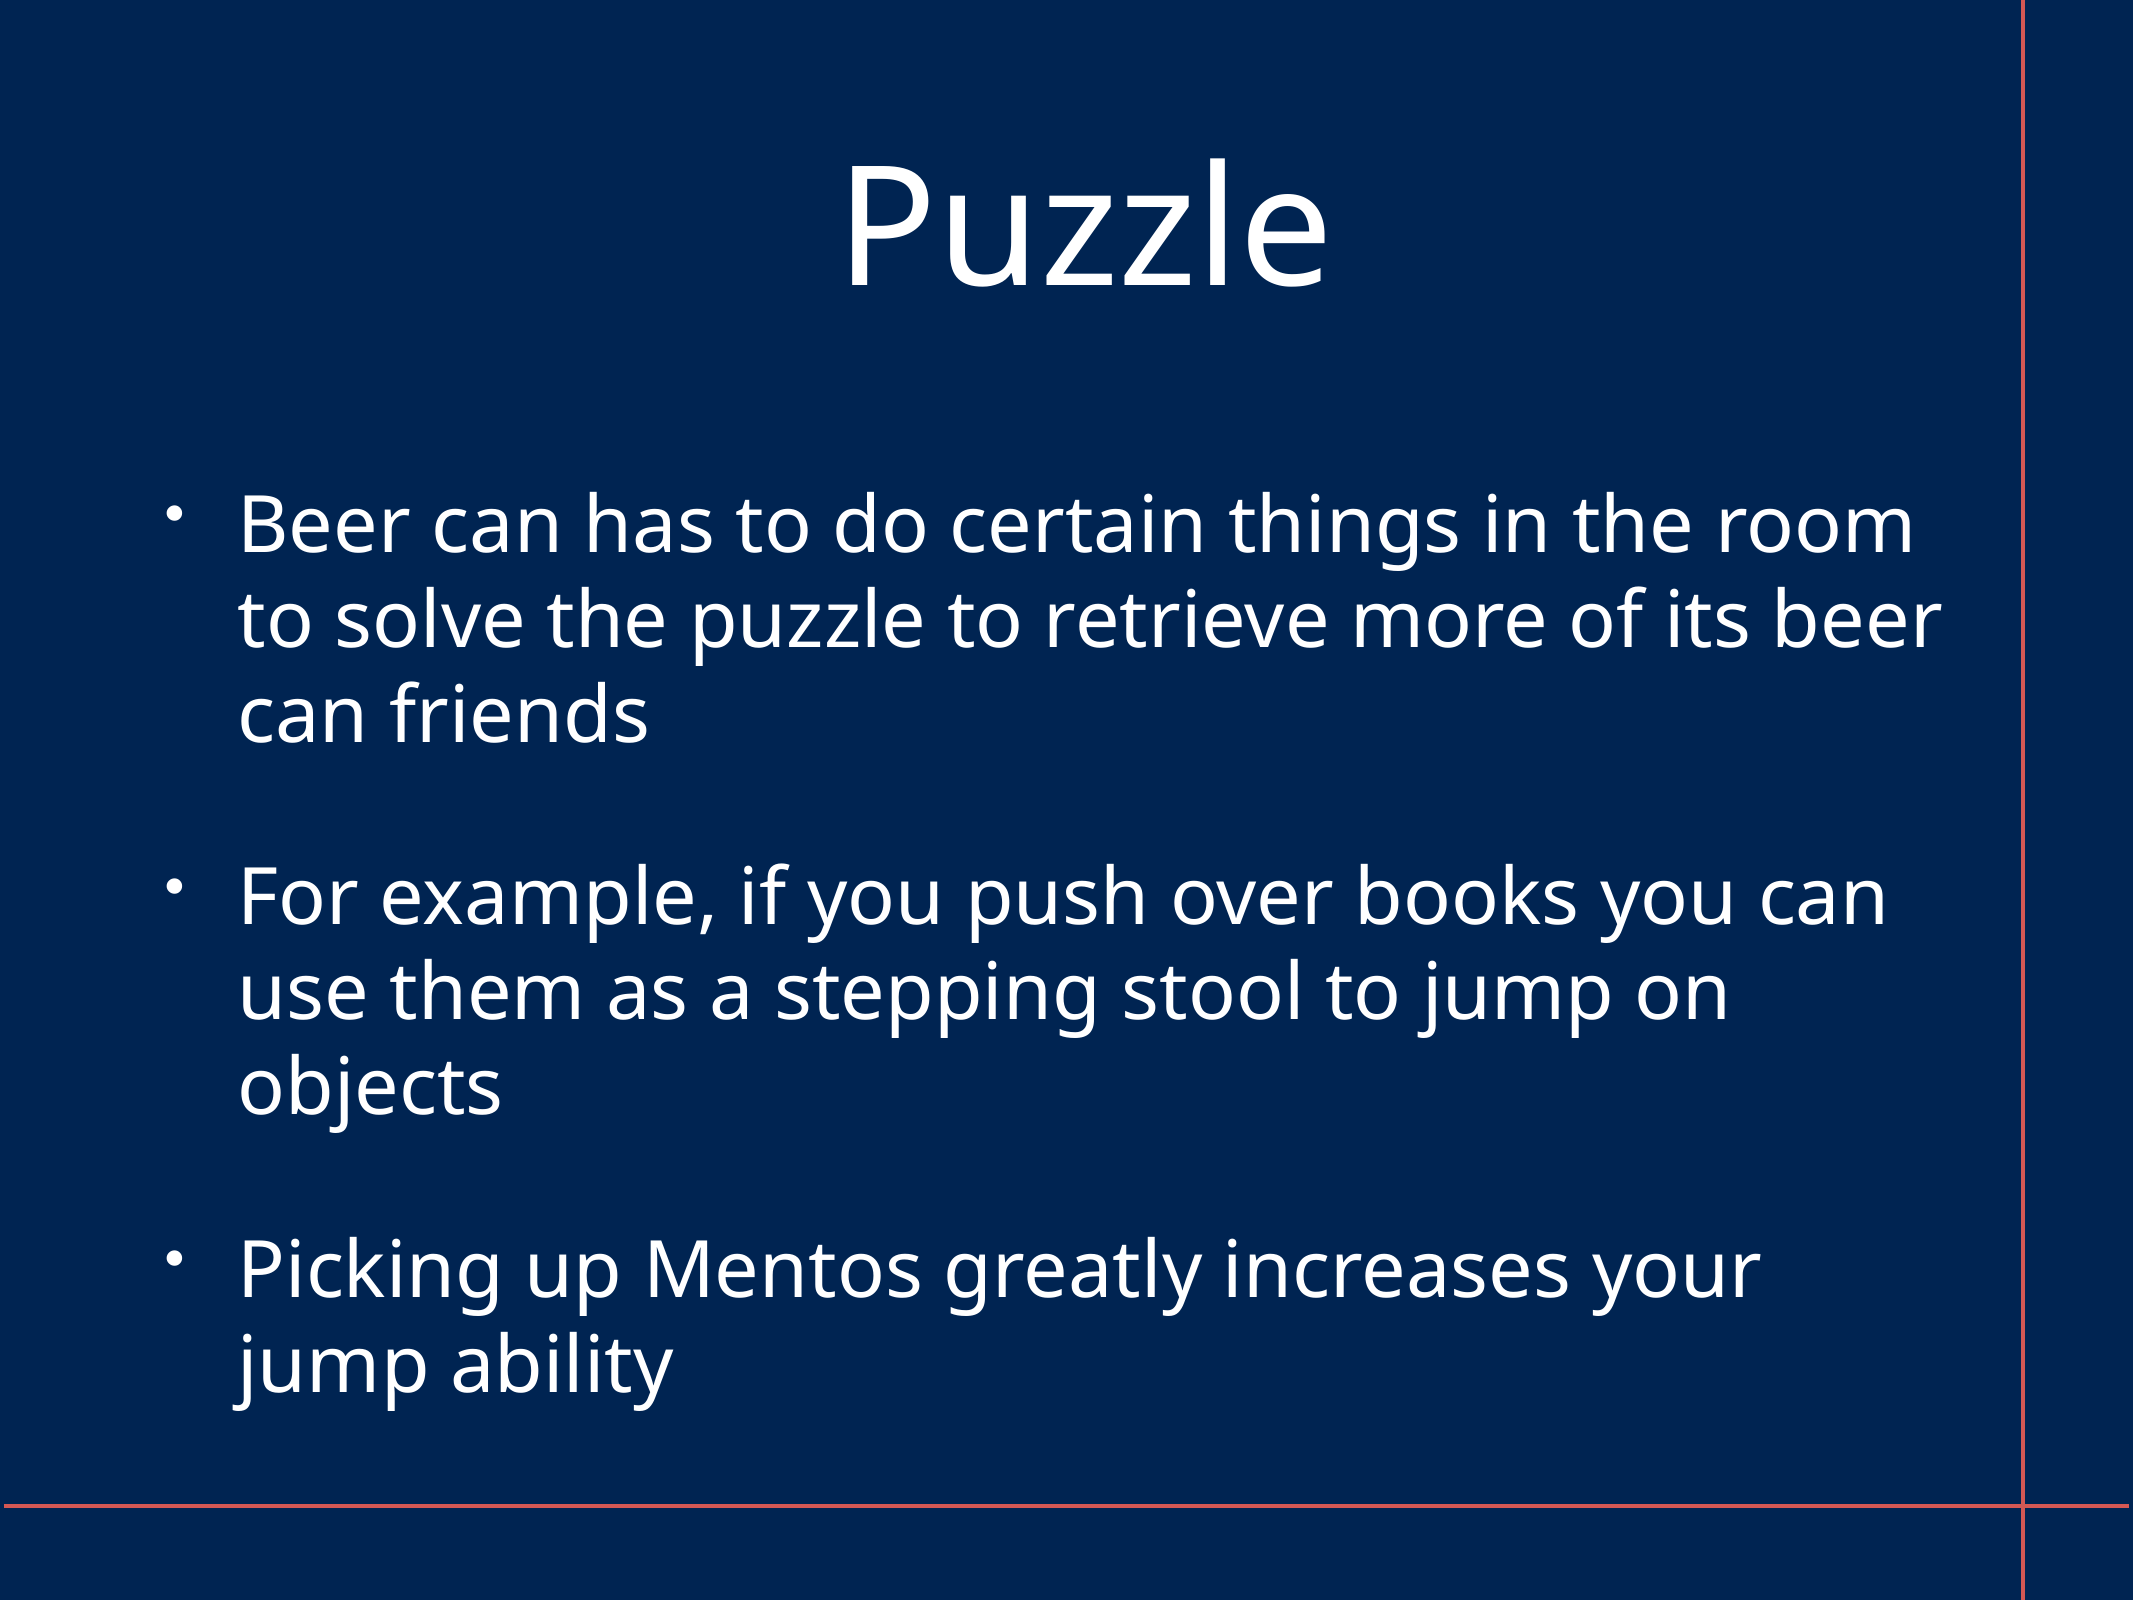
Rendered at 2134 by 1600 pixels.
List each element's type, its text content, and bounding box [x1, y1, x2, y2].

list Beer can has to do certain things in the room to solve the puzzle to retrieve more of its beer can friends For example, if you push over books you can use them as a stepping stool to jump on objects Picking up Mentos greatly increases your jump ability [155, 424, 1978, 1457]
title Puzzle [155, 41, 1978, 397]
